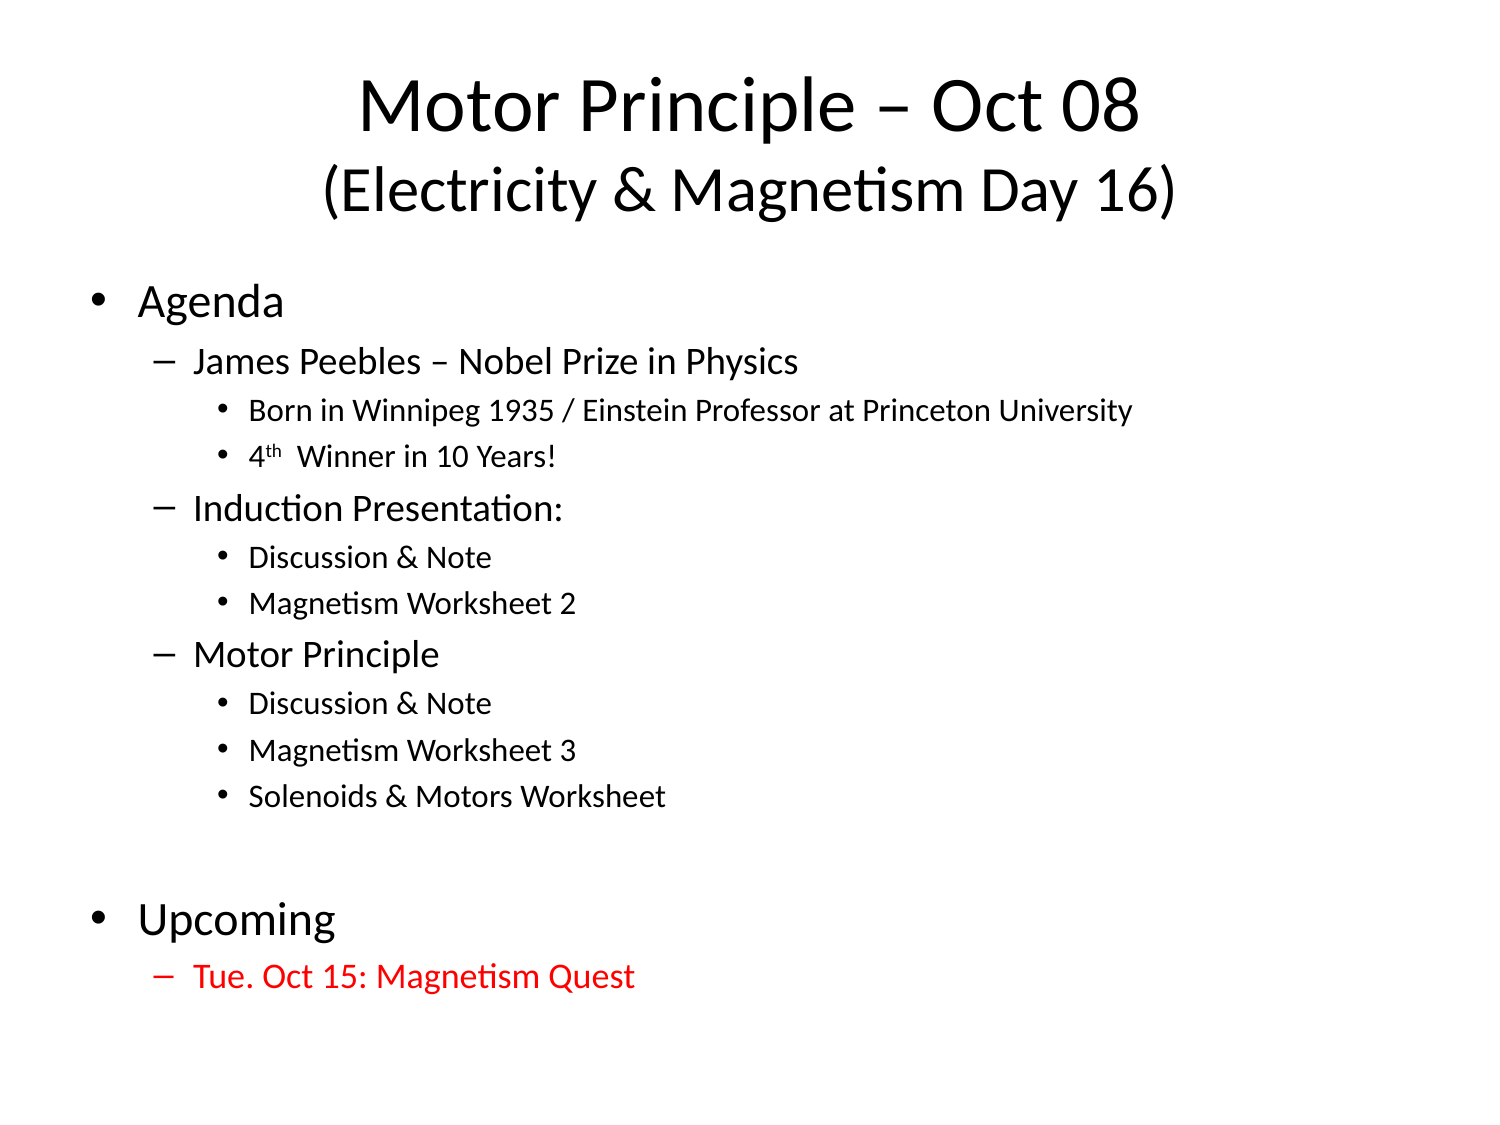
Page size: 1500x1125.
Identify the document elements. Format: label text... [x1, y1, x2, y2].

title Motor Principle – Oct 08 (Electricity & Magnetism Day 16) [75, 45, 1425, 233]
list Agenda James Peebles – Nobel Prize in Physics Born in Winnipeg 1935 / Einstein Professor at Princeton University 4th Winner in 10 Years! Induction Presentation: Discussion & Note Magnetism Worksheet 2 Motor Principle Discussion & Note Magnetism Worksheet 3 Solenoids & Motors Worksheet Upcoming Tue. Oct 15: Magnetism Quest [75, 262, 1425, 1005]
